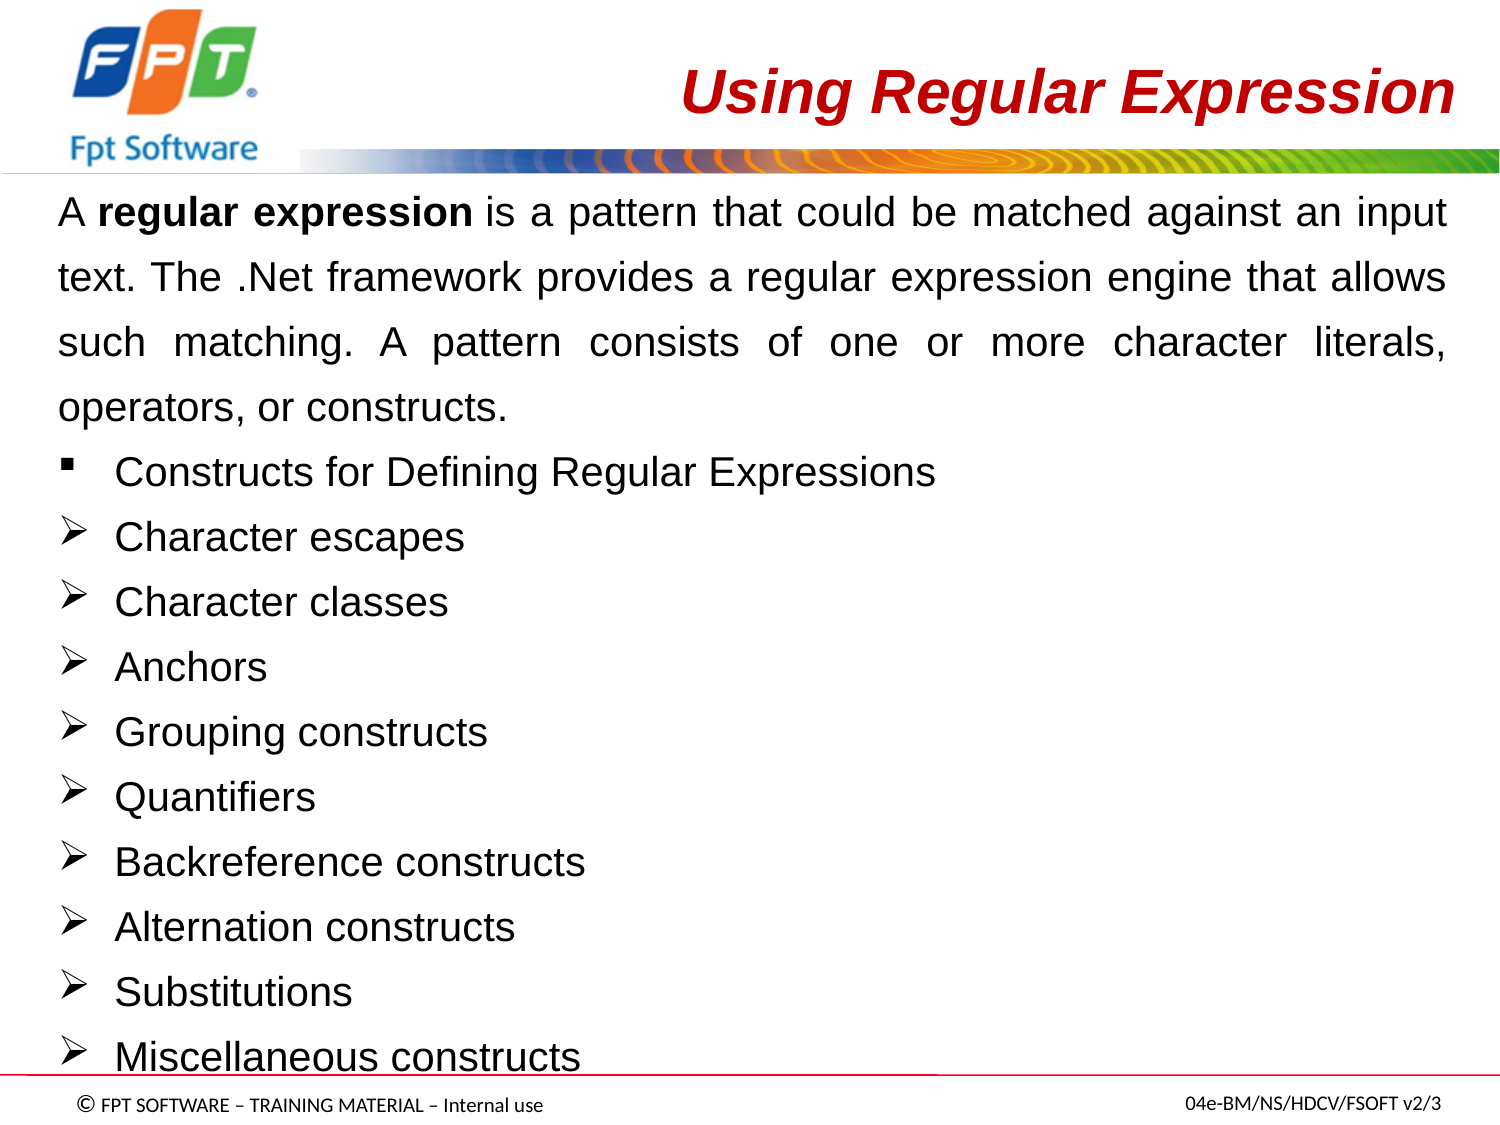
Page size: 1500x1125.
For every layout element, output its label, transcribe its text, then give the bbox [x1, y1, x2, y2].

picture [0, 8, 1500, 300]
title Using Regular Expression [337, 24, 1474, 134]
text_box A regular expression is a pattern that could be matched against an input text. The .Net framework provides a regular expression engine that allows such matching. A pattern consists of one or more character literals, operators, or constructs. Constructs for Defining Regular Expressions Character escapes Character classes Anchors Grouping constructs Quantifiers Backreference constructs Alternation constructs Substitutions Miscellaneous constructs [43, 162, 1463, 1088]
